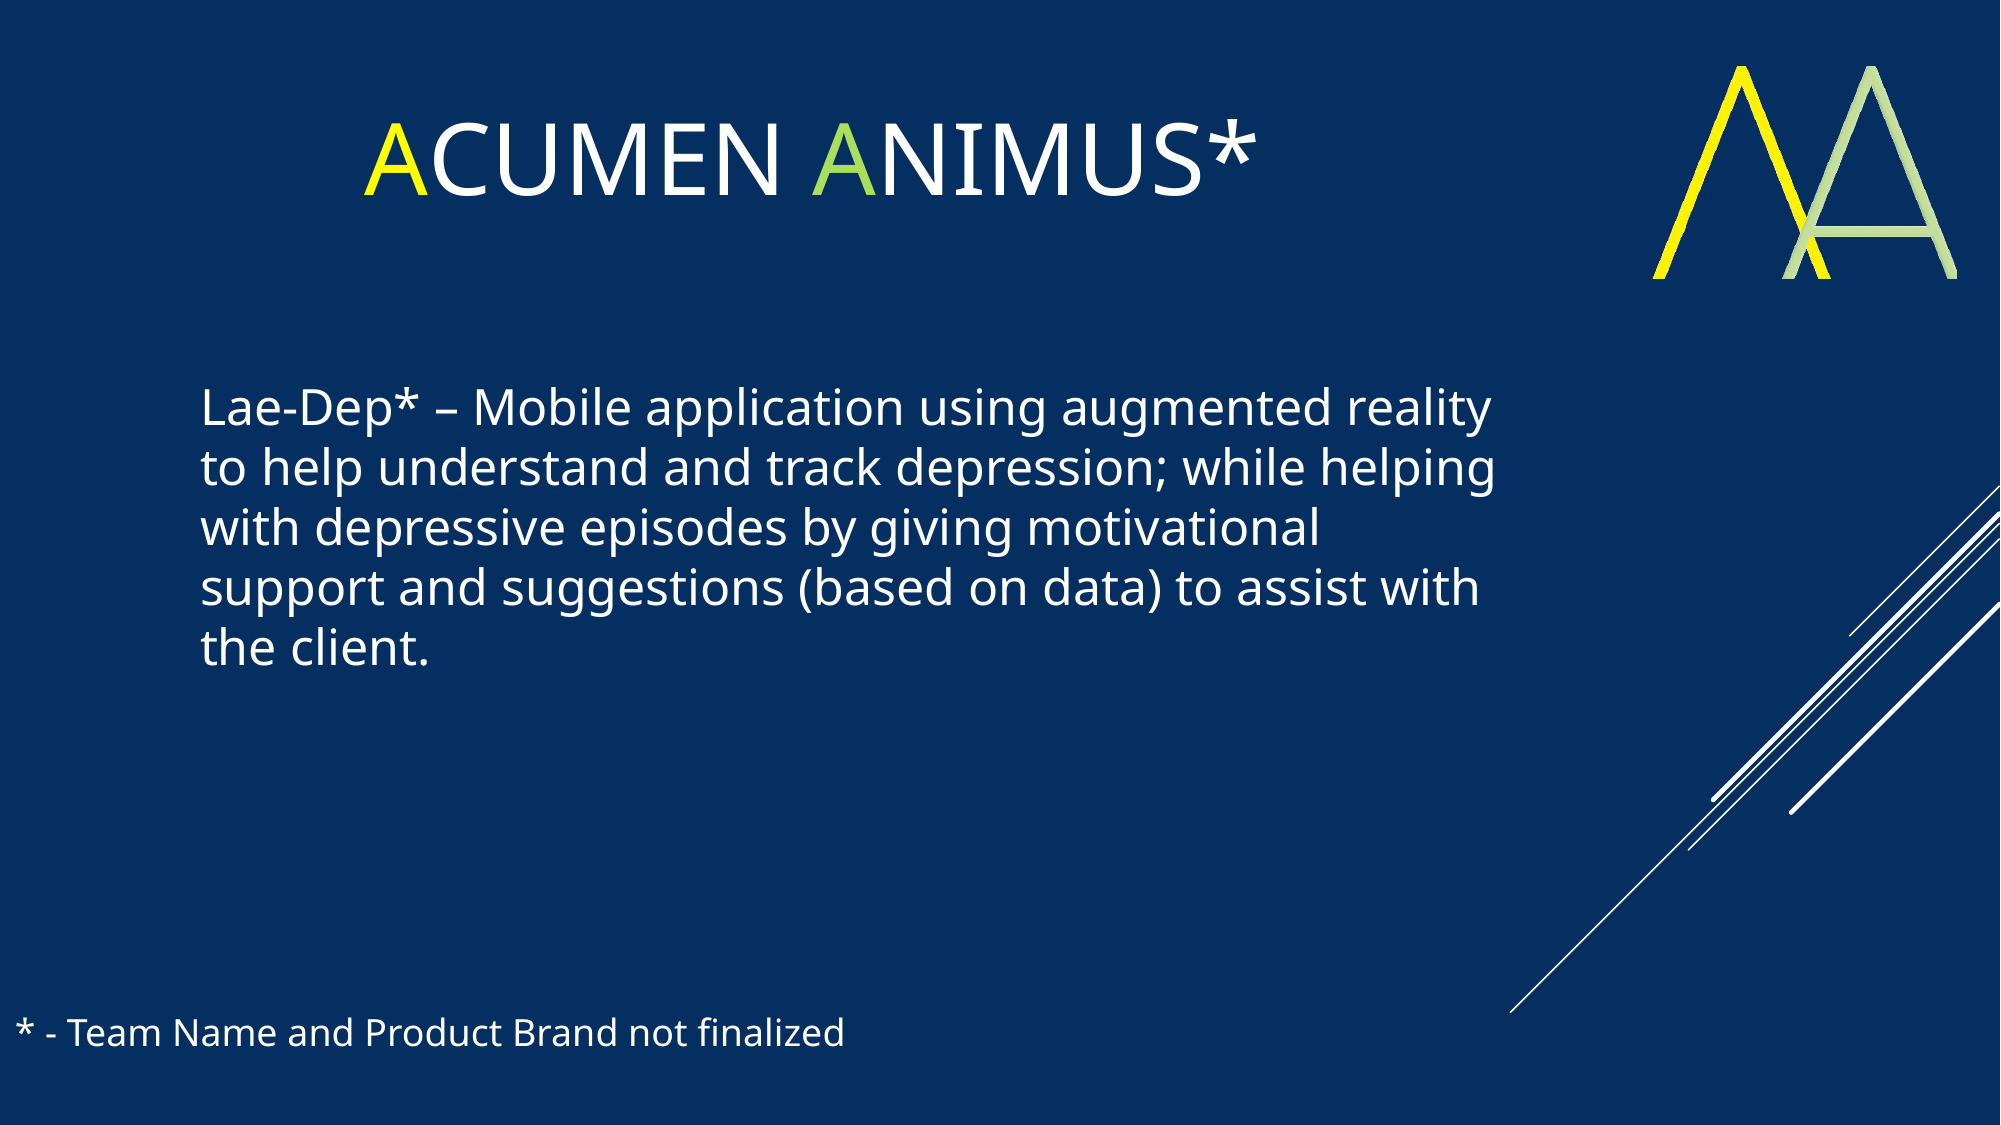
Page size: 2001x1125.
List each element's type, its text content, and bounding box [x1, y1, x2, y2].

text_box * - Team Name and Product Brand not finalized [0, 1001, 1293, 1062]
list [1651, 65, 1957, 280]
title Acumen Animus* [112, 31, 1513, 279]
text_box Lae-Dep* – Mobile application using augmented reality to help understand and track depression; while helping with depressive episodes by giving motivational support and suggestions (based on data) to assist with the client. [185, 368, 1529, 684]
